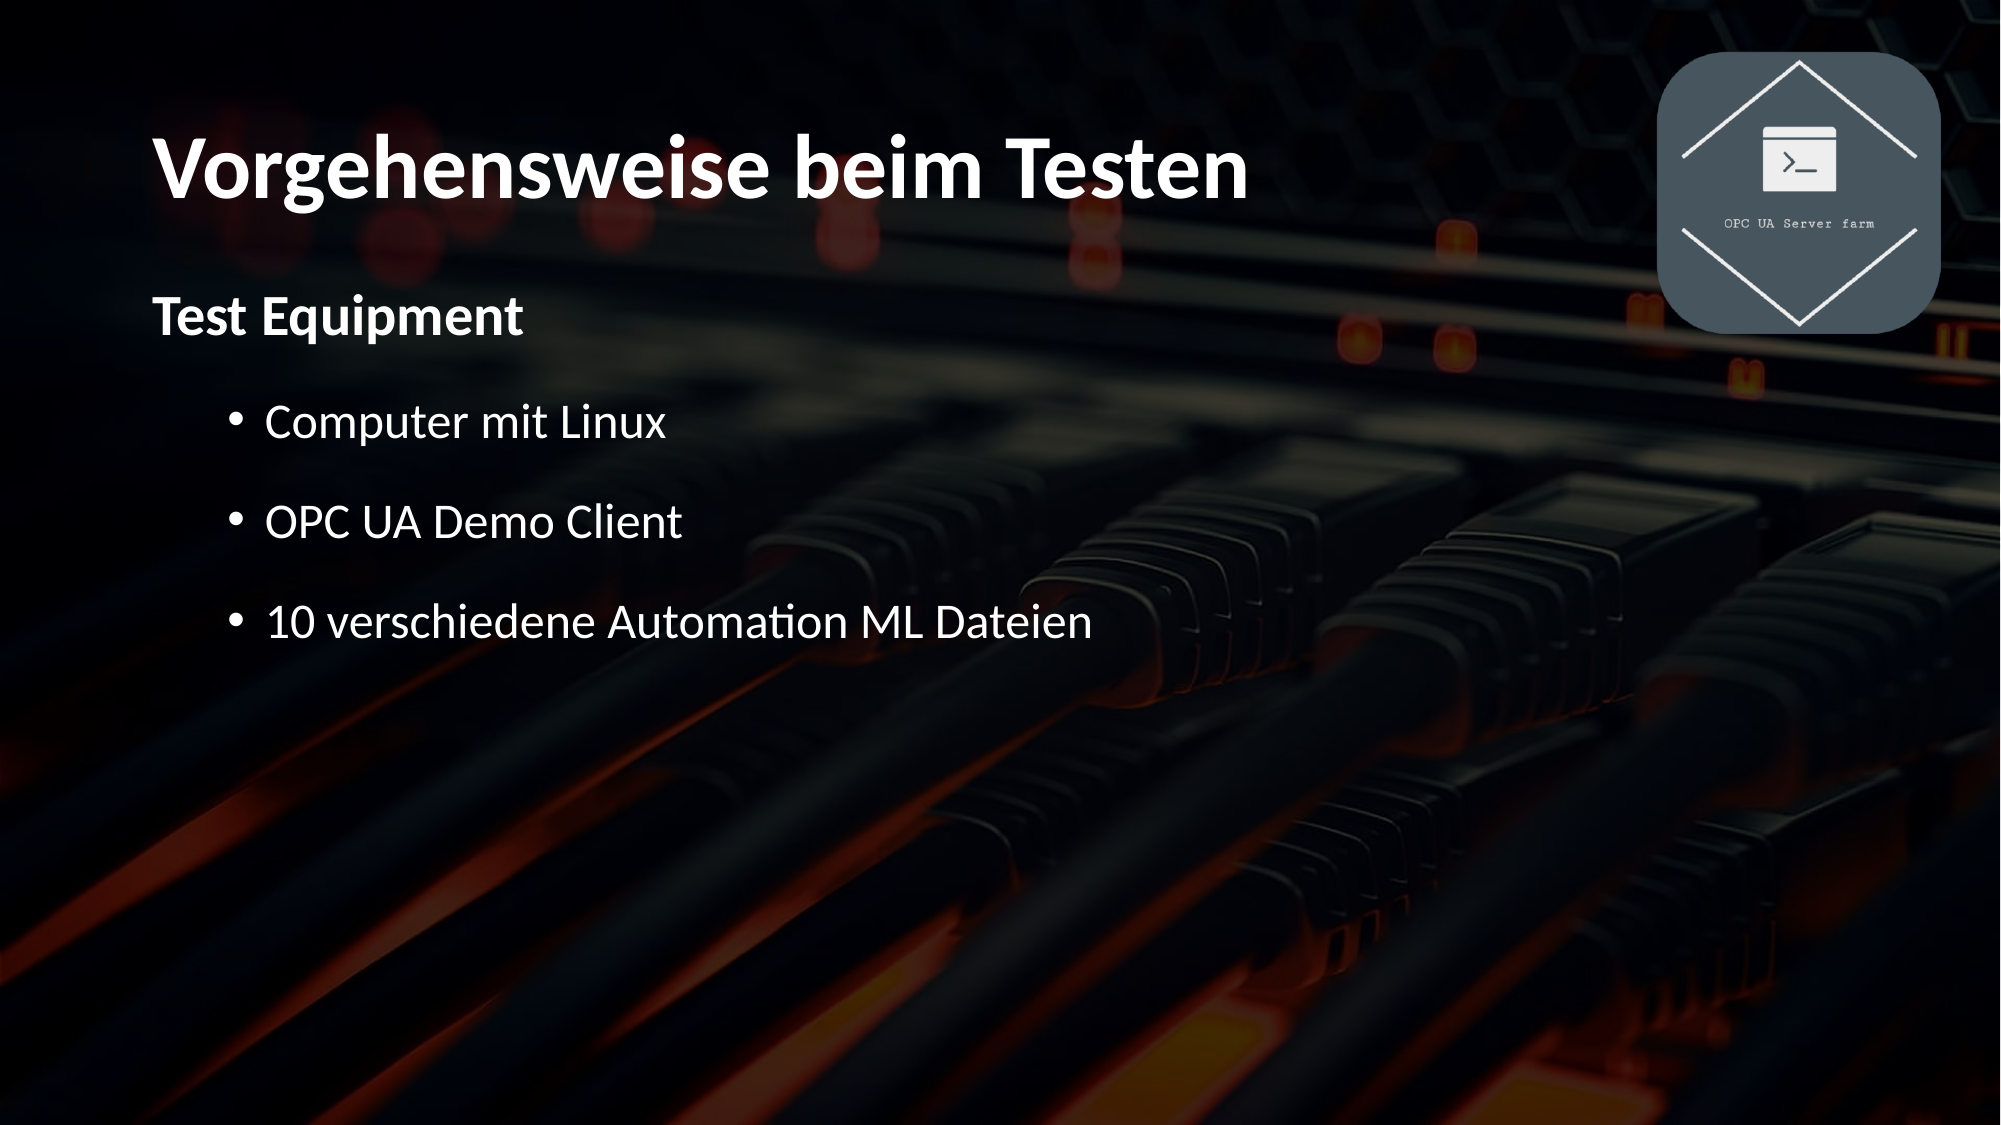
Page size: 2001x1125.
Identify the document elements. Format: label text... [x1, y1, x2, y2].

text_box [0, 0, 2000, 1125]
title Vorgehensweise beim Testen [137, 59, 1652, 277]
list Test Equipment Computer mit Linux OPC UA Demo Client 10 verschiedene Automation ML Dateien [137, 277, 1863, 999]
slide_number Donnerstag, 20. Mai 2021 [137, 1042, 588, 1103]
picture [1652, 48, 1944, 337]
slide_number 17 [1412, 1042, 1863, 1103]
